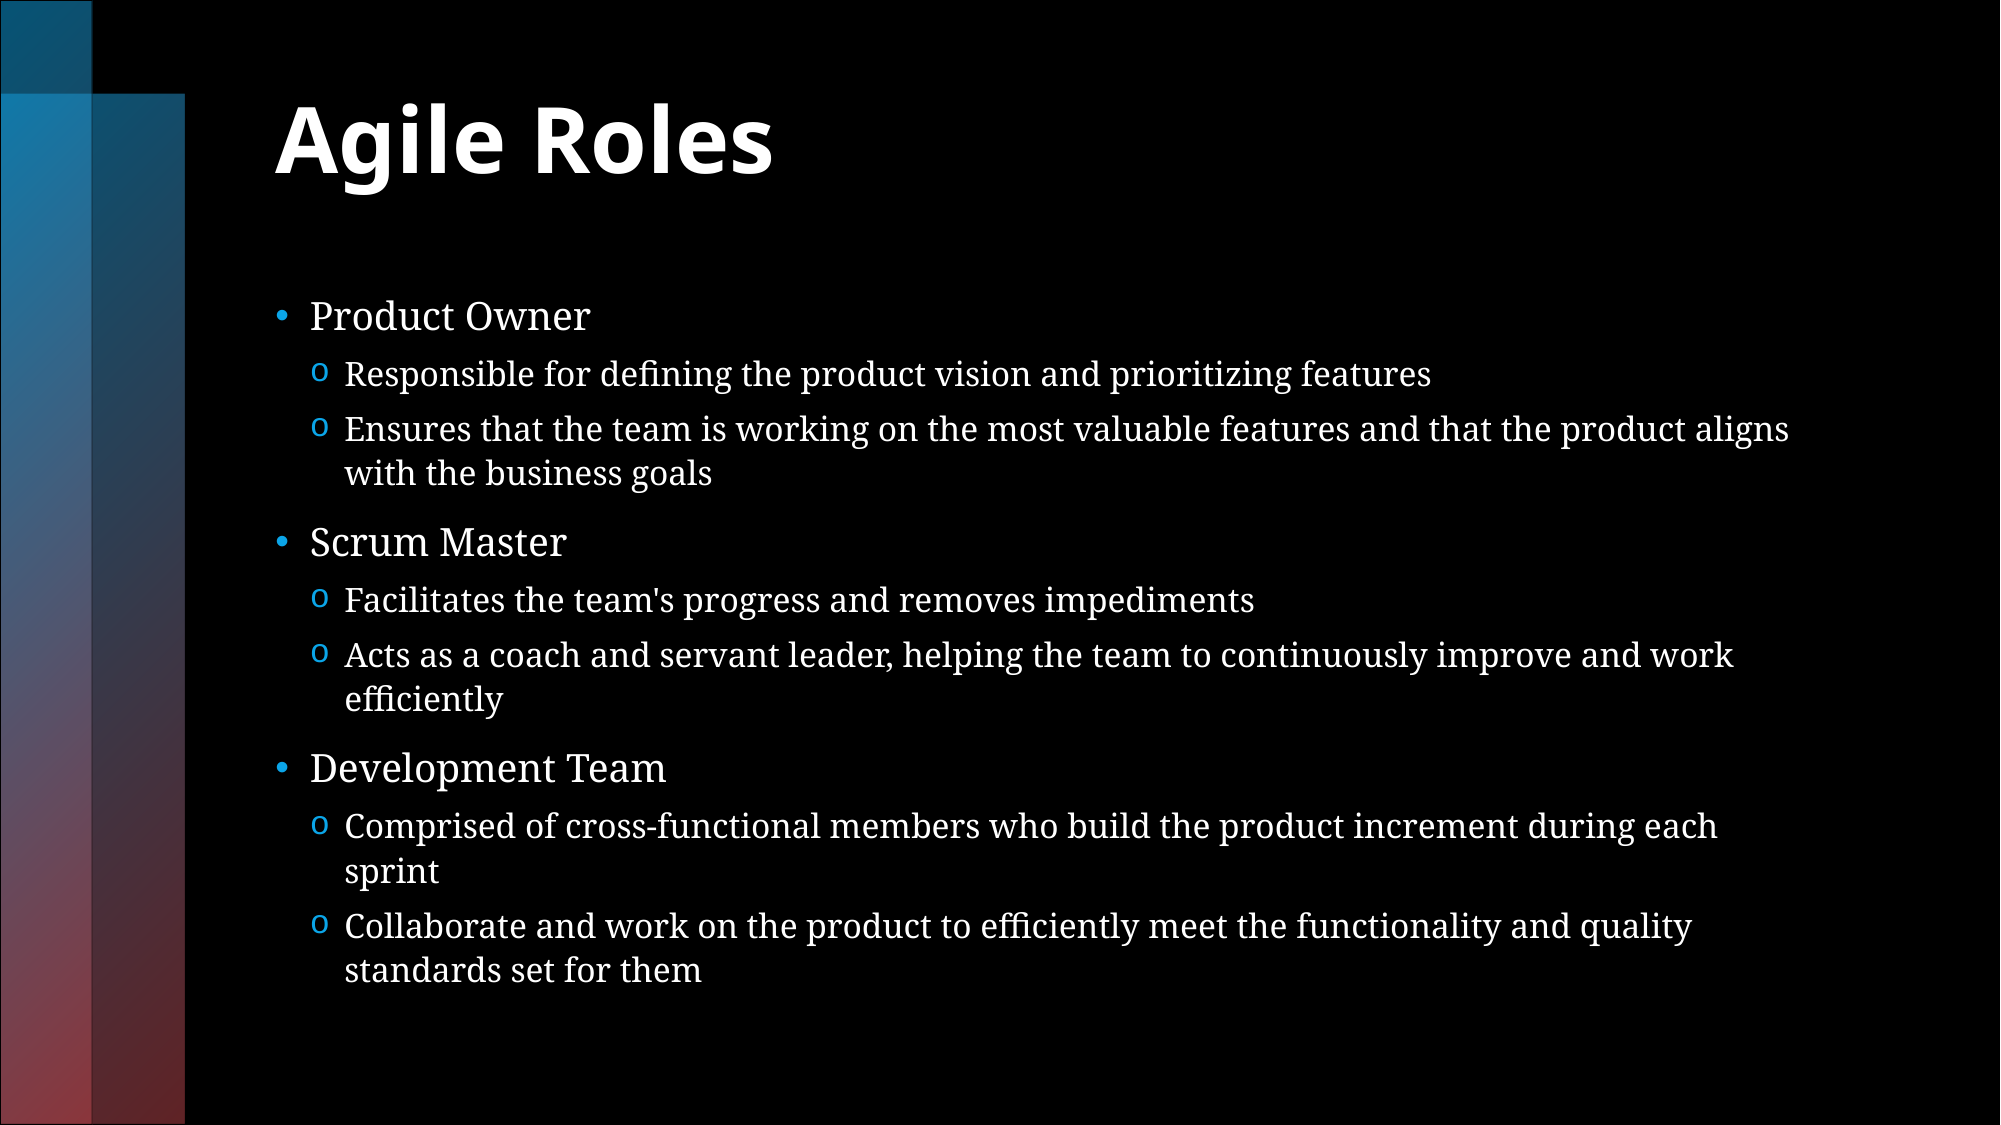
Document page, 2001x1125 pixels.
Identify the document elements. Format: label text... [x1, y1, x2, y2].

title Agile Roles [260, 74, 1817, 279]
list Product Owner Responsible for defining the product vision and prioritizing features Ensures that the team is working on the most valuable features and that the product aligns with the business goals Scrum Master Facilitates the team's progress and removes impediments Acts as a coach and servant leader, helping the team to continuously improve and work efficiently Development Team Comprised of cross-functional members who build the product increment during each sprint Collaborate and work on the product to efficiently meet the functionality and quality standards set for them [260, 279, 1817, 999]
